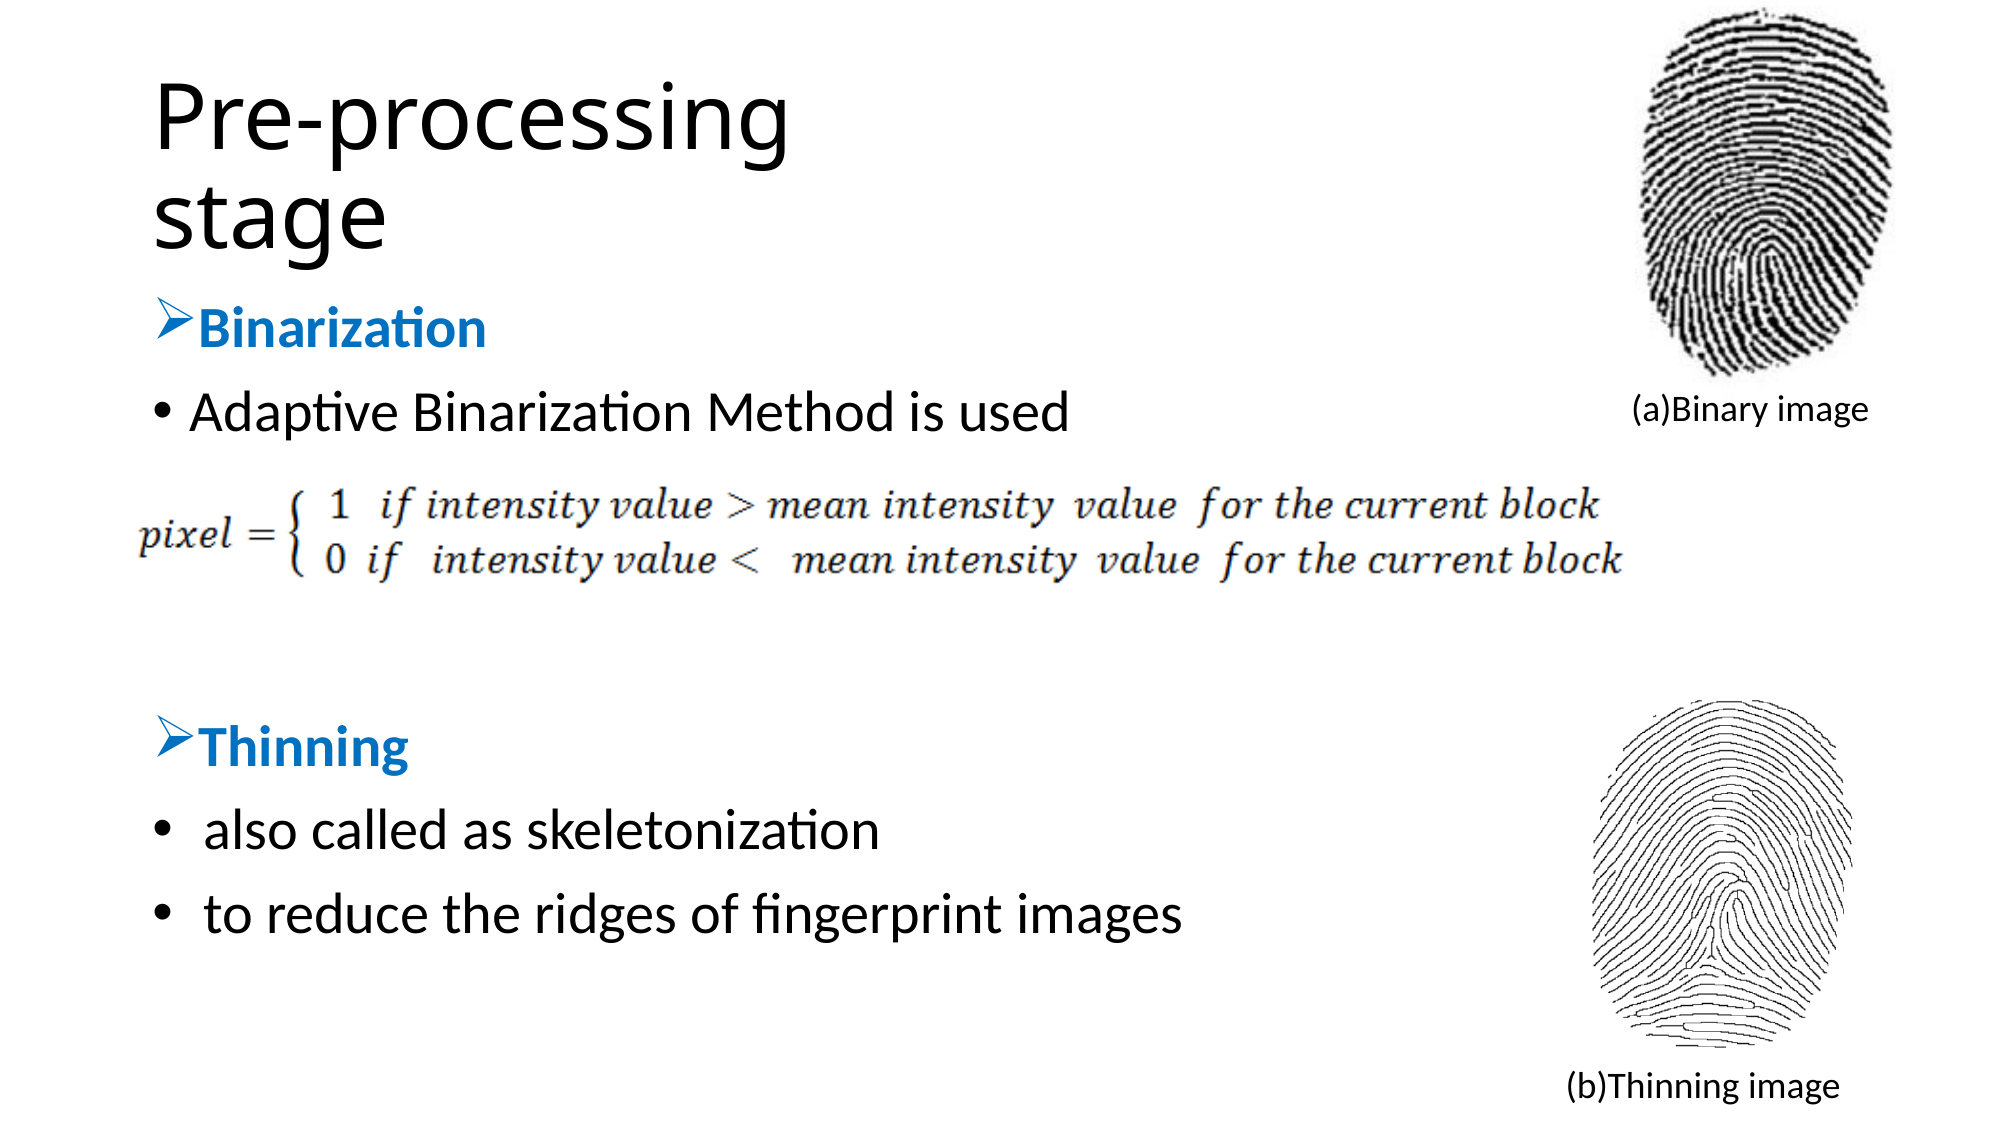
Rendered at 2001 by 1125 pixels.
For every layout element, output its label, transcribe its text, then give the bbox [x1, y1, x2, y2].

picture [1586, 693, 1853, 1052]
picture [1549, 0, 1980, 410]
picture [126, 454, 1631, 593]
title Pre-processing stage [137, 59, 1026, 280]
text_box (b)Thinning image [1550, 1053, 2000, 1114]
list Binarization Adaptive Binarization Method is used Thinning also called as skeletonization to reduce the ridges of fingerprint images [137, 290, 1863, 1004]
text_box (a)Binary image [1607, 376, 2000, 437]
